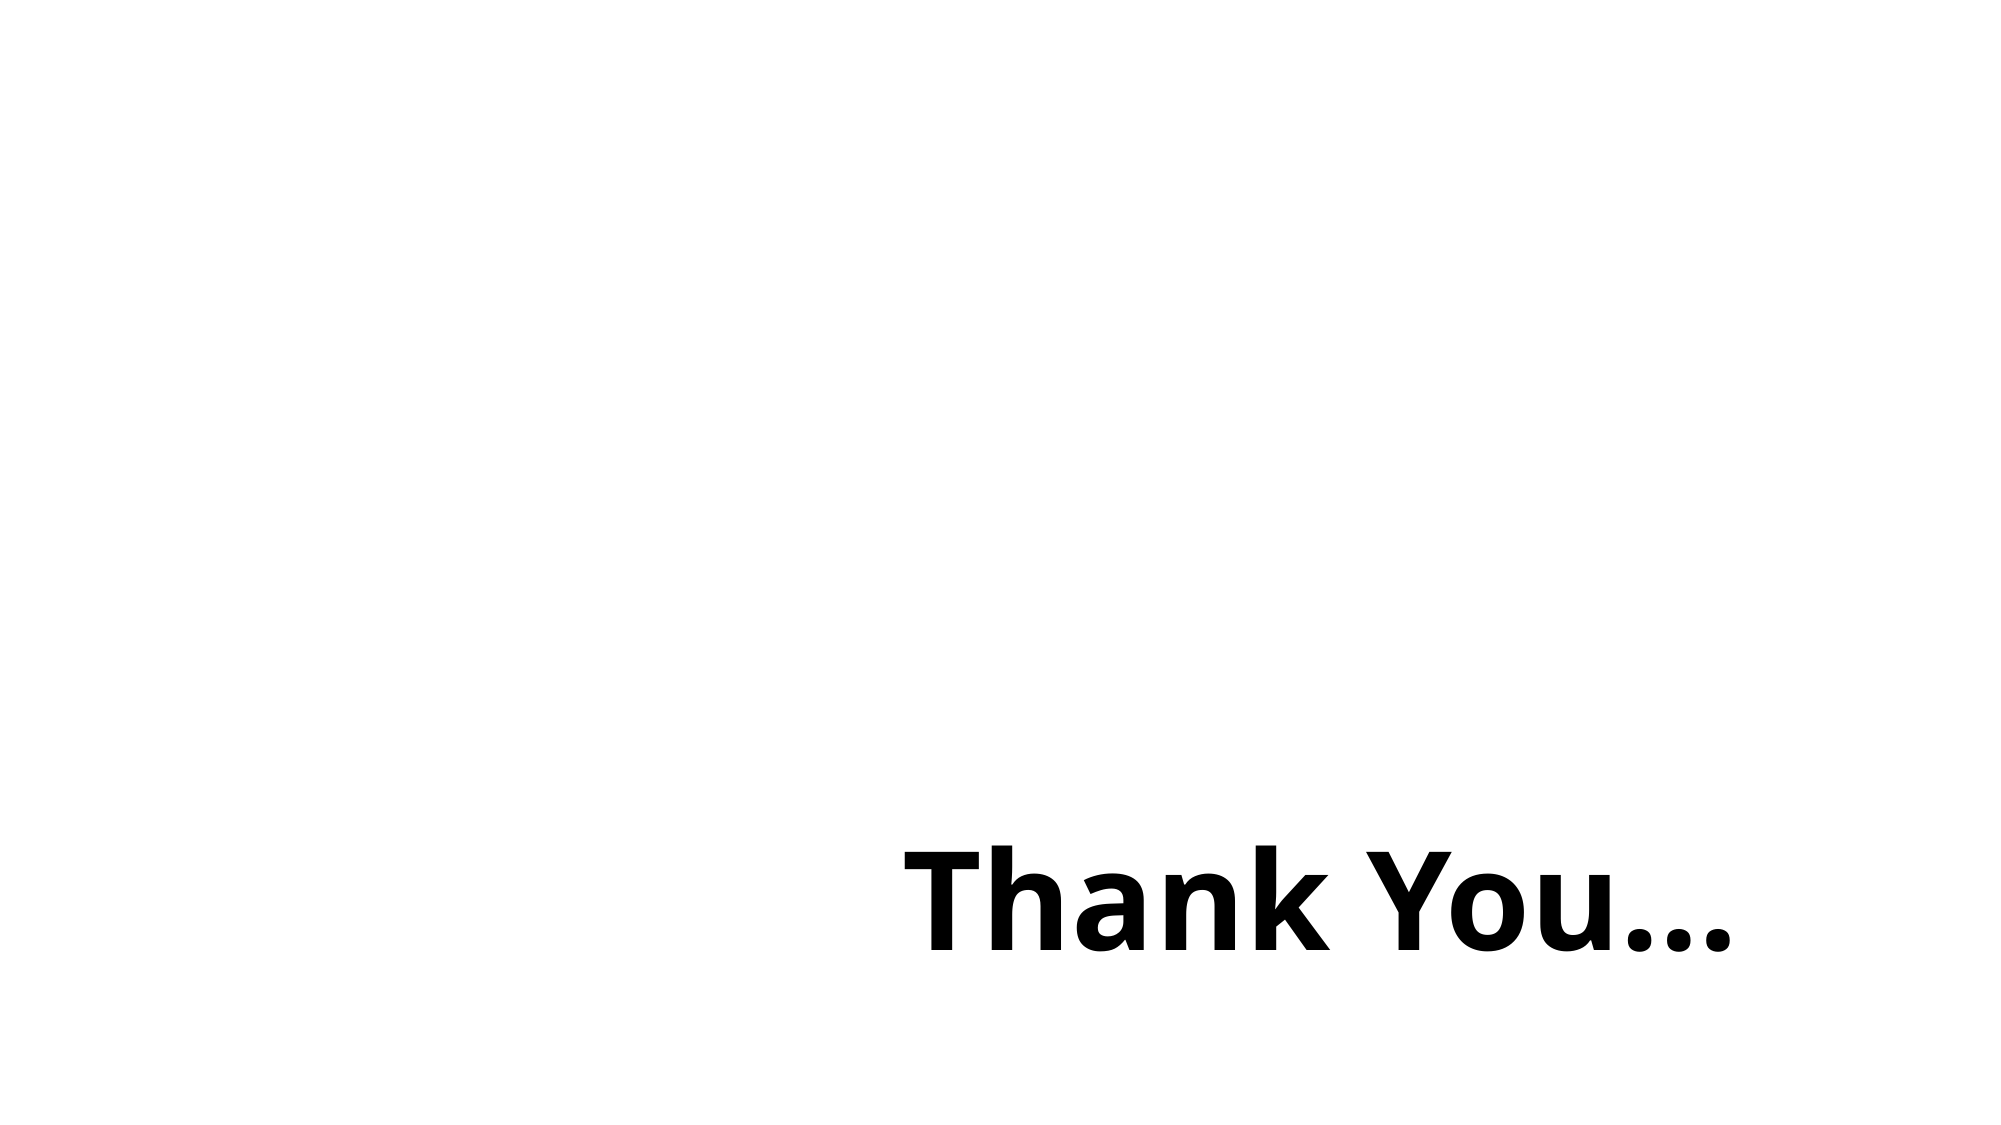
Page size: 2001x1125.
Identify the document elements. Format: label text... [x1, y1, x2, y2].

list Thank You… [137, 299, 1863, 1014]
